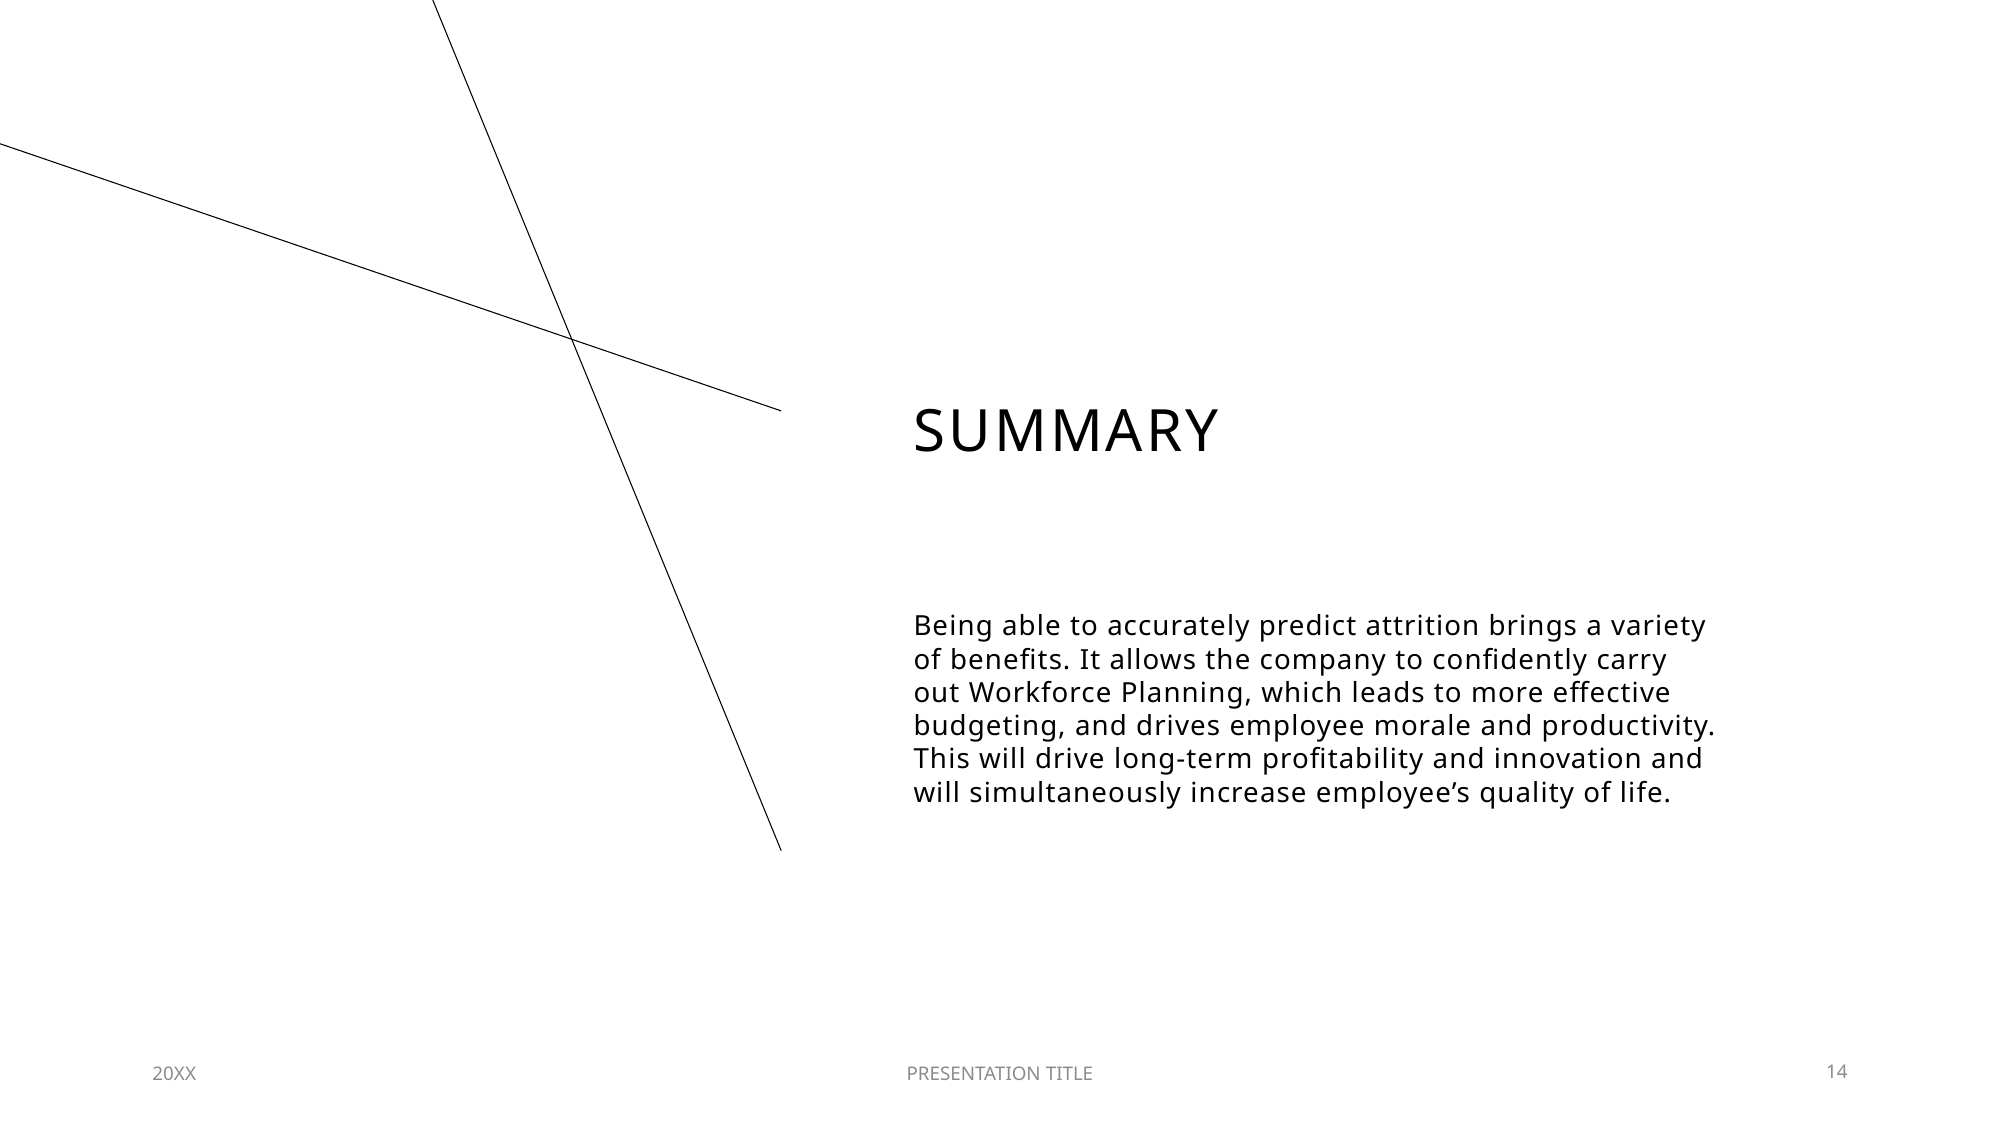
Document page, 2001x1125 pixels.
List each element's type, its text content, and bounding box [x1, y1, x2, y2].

slide_number 20XX [137, 1042, 588, 1103]
title SUMMARY [898, 274, 1737, 472]
footer PRESENTATION TITLE [662, 1042, 1338, 1103]
slide_number 14 [1412, 1042, 1863, 1103]
list Being able to accurately predict attrition brings a variety of benefits. It allows the company to confidently carry out Workforce Planning, which leads to more effective budgeting, and drives employee morale and productivity. This will drive long-term profitability and innovation and will simultaneously increase employee’s quality of life. ​ [898, 600, 1737, 851]
